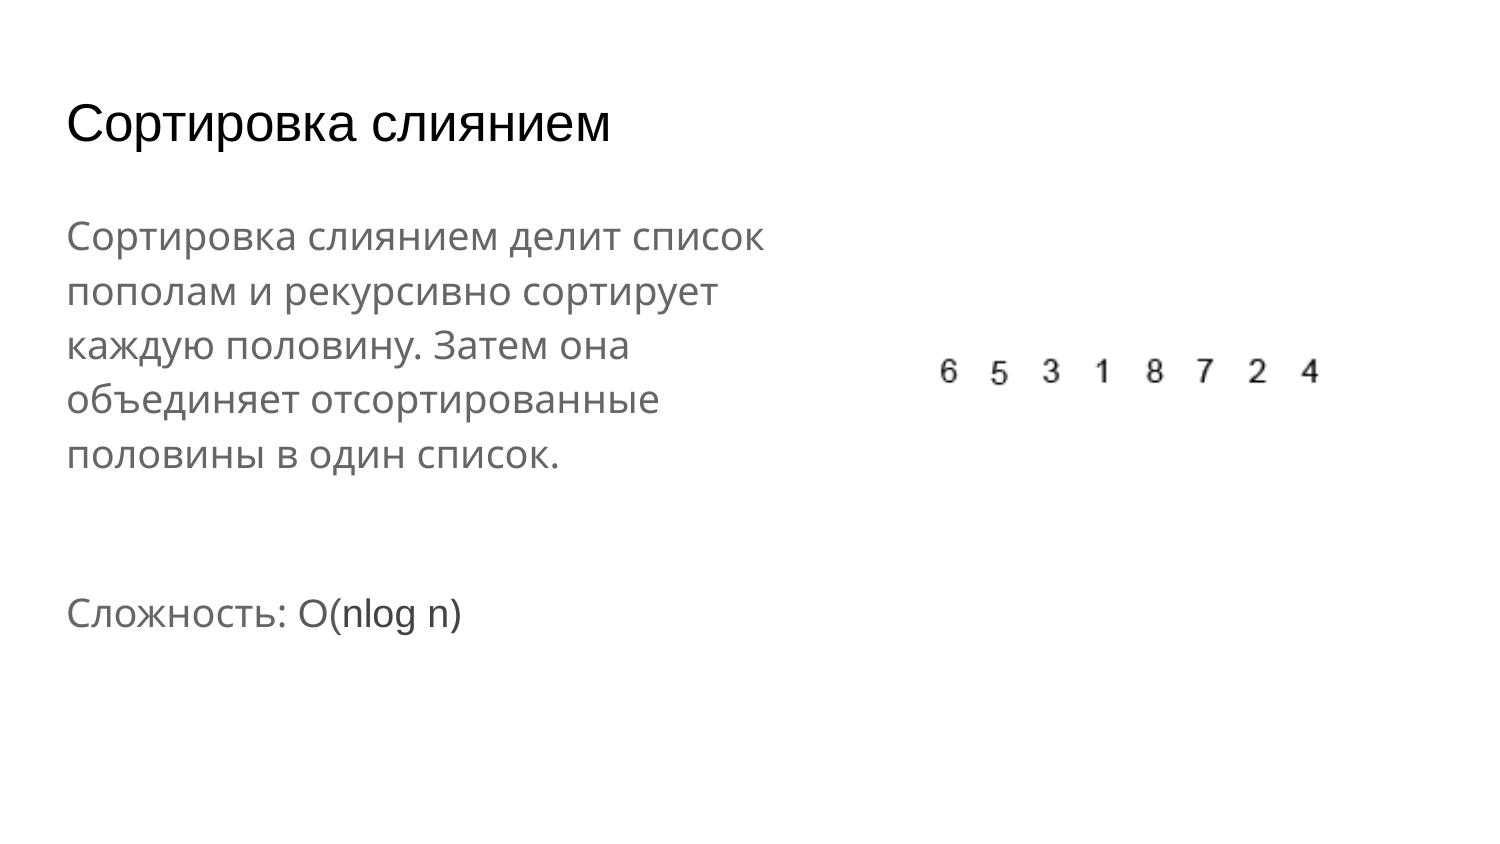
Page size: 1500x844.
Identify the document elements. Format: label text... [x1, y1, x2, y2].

title Сортировка слиянием [51, 72, 1449, 167]
picture [806, 188, 1450, 575]
list Сортировка слиянием делит список пополам и рекурсивно сортирует каждую половину. Затем она объединяет отсортированные половины в один список. Сложность: О(nlog n) [51, 189, 808, 730]
